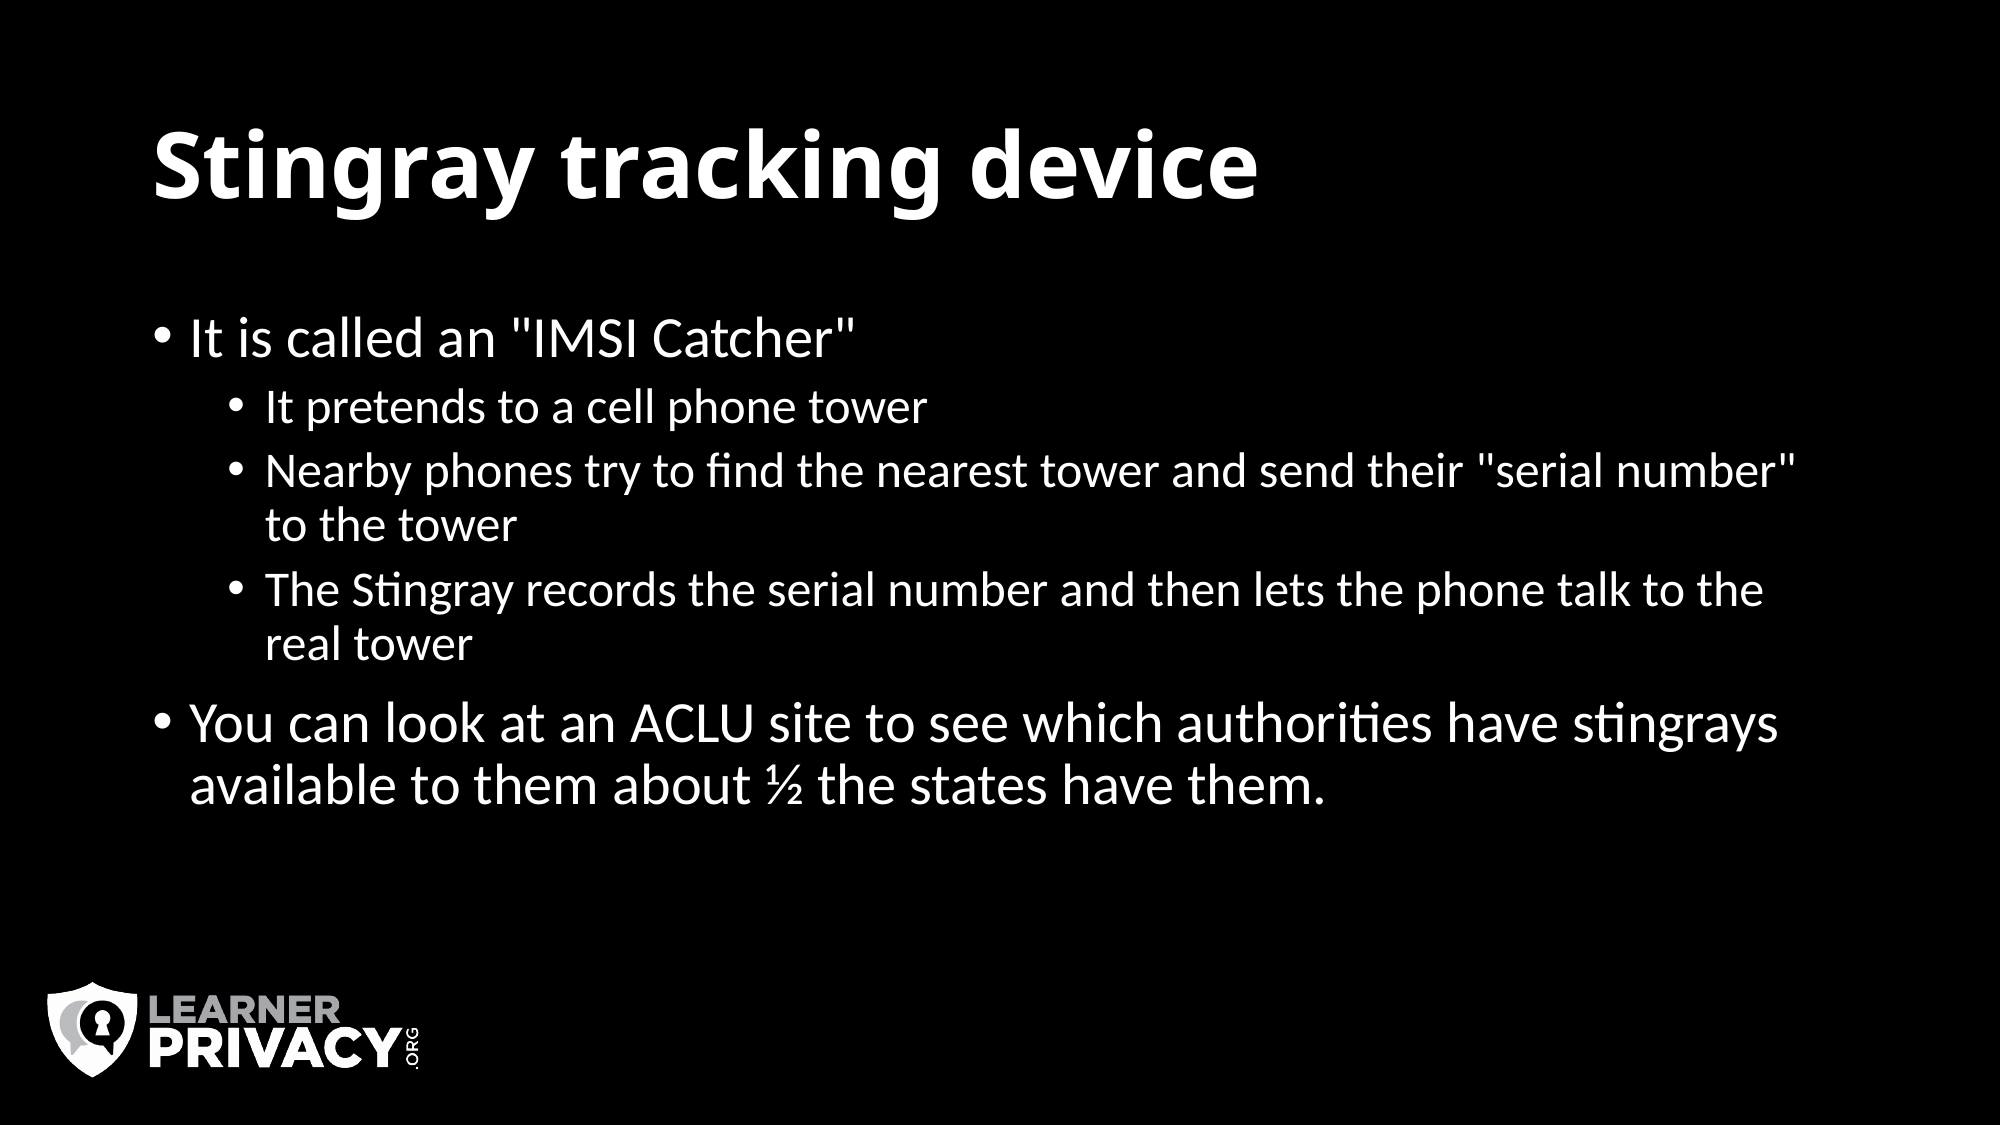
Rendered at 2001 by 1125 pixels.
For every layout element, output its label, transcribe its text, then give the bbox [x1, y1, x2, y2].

title Stingray tracking device [137, 59, 1863, 278]
list It is called an "IMSI Catcher" It pretends to a cell phone tower Nearby phones try to find the nearest tower and send their "serial number" to the tower The Stingray records the serial number and then lets the phone talk to the real tower You can look at an ACLU site to see which authorities have stingrays available to them about ½ the states have them. [137, 299, 1863, 890]
picture [43, 977, 423, 1084]
